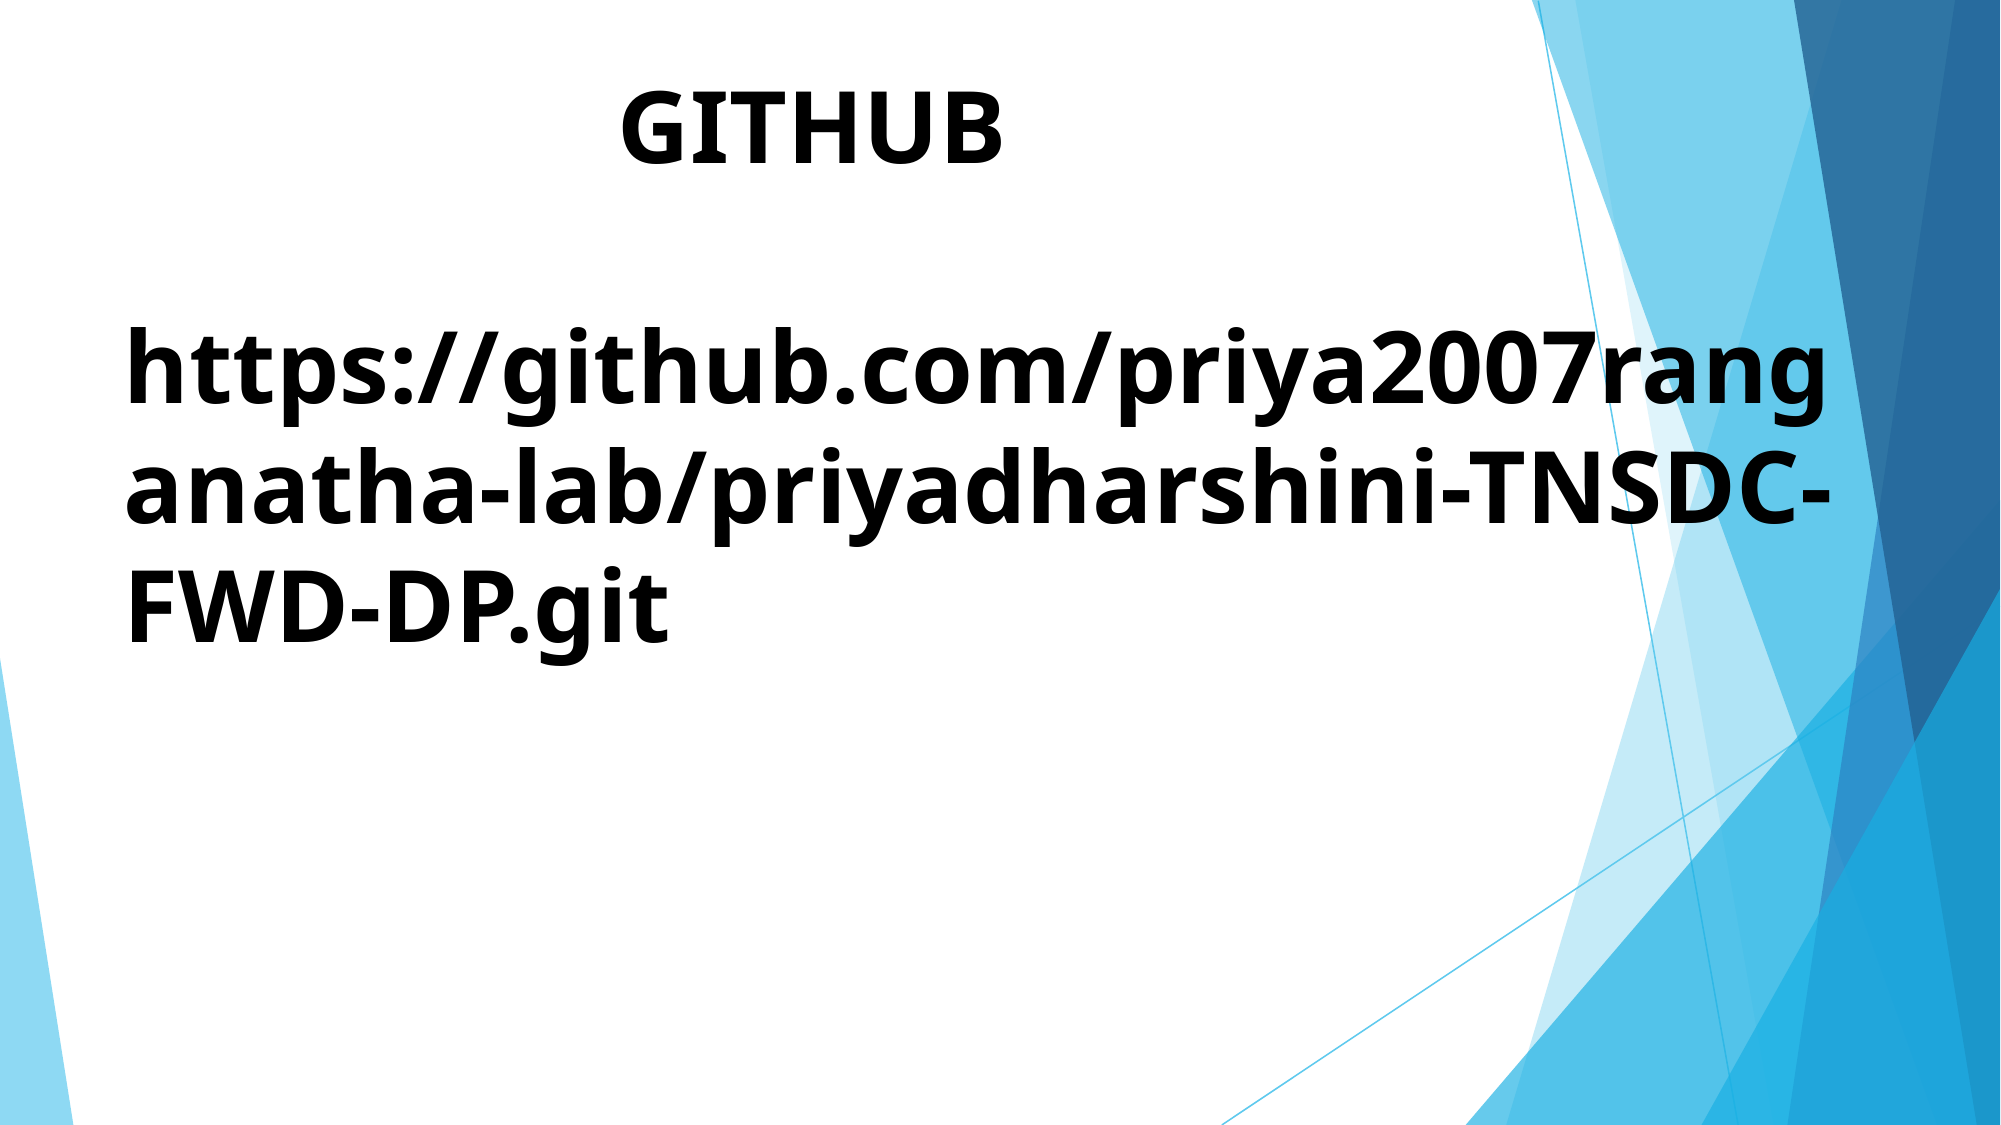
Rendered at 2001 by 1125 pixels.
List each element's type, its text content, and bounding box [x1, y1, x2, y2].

title GITHUB https://github.com/priya2007ranganatha-lab/priyadharshini-TNSDC-FWD-DP.git [123, 63, 1877, 657]
